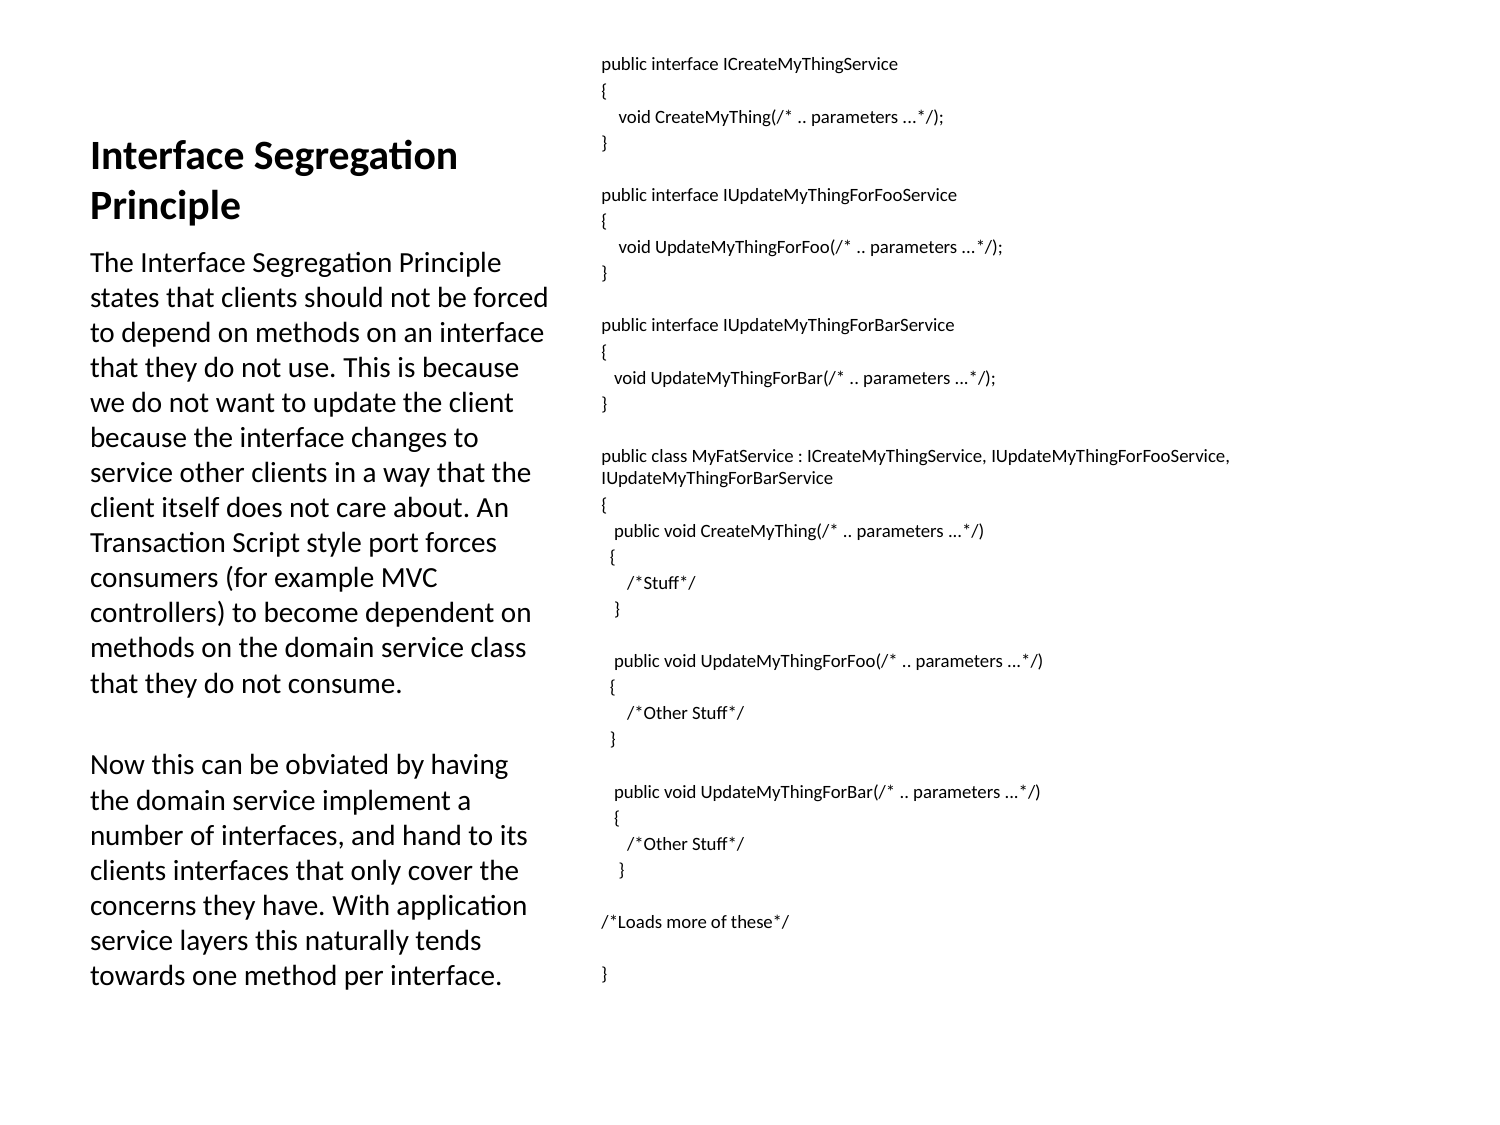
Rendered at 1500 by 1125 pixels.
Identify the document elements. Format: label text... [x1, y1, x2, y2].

list public interface ICreateMyThingService { void CreateMyThing(/* .. parameters ...*/); } public interface IUpdateMyThingForFooService { void UpdateMyThingForFoo(/* .. parameters ...*/); } public interface IUpdateMyThingForBarService { void UpdateMyThingForBar(/* .. parameters ...*/); } public class MyFatService : ICreateMyThingService, IUpdateMyThingForFooService, IUpdateMyThingForBarService { public void CreateMyThing(/* .. parameters ...*/) { /*Stuff*/ } public void UpdateMyThingForFoo(/* .. parameters ...*/) { /*Other Stuff*/ } public void UpdateMyThingForBar(/* .. parameters ...*/) { /*Other Stuff*/ } /*Loads more of these*/ } [586, 44, 1425, 1005]
title Interface Segregation Principle [75, 44, 569, 235]
list The Interface Segregation Principle states that clients should not be forced to depend on methods on an interface that they do not use. This is because we do not want to update the client because the interface changes to service other clients in a way that the client itself does not care about. An Transaction Script style port forces consumers (for example MVC controllers) to become dependent on methods on the domain service class that they do not consume. Now this can be obviated by having the domain service implement a number of interfaces, and hand to its clients interfaces that only cover the concerns they have. With application service layers this naturally tends towards one method per interface. [75, 235, 569, 1005]
